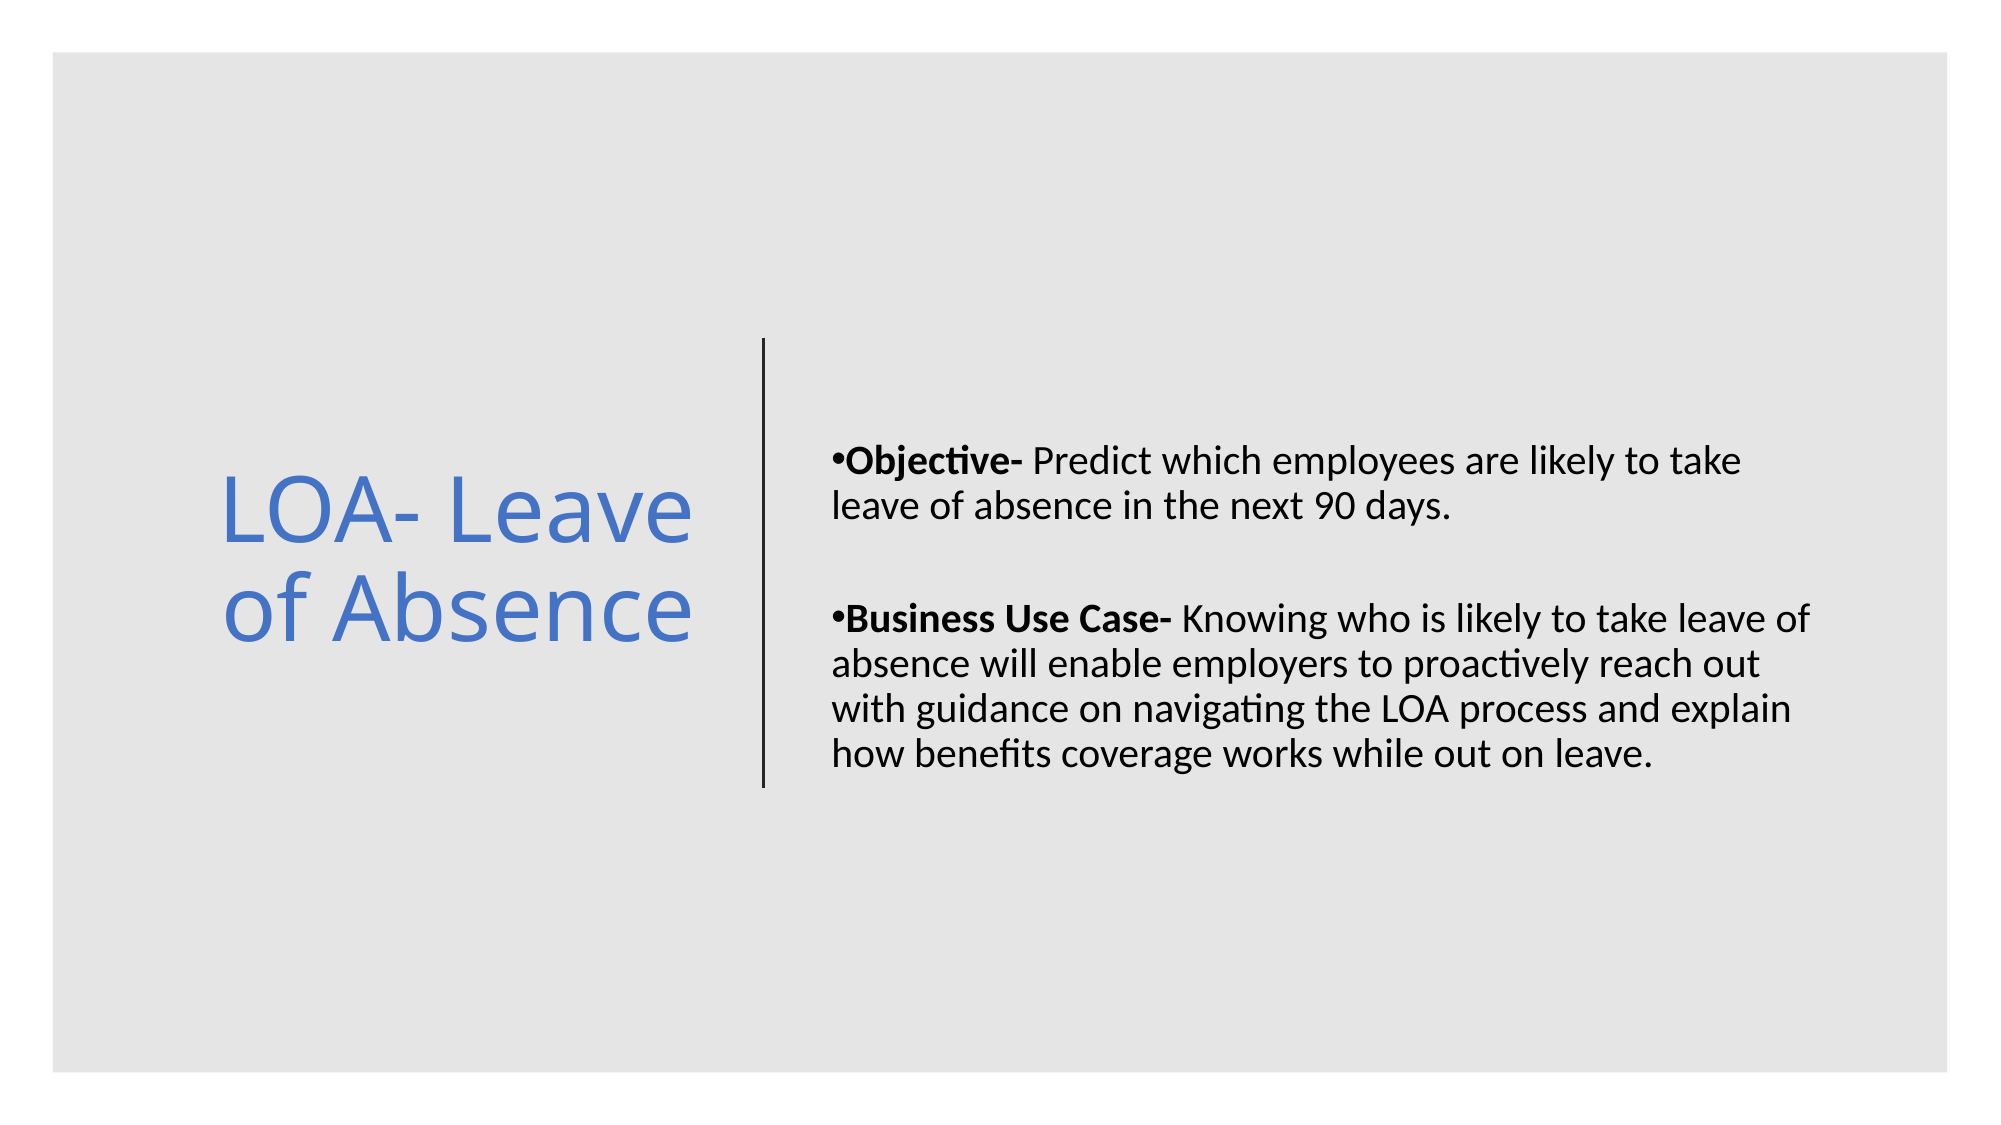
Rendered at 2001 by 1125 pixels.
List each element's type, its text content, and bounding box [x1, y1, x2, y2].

title LOA- Leave of Absence [137, 158, 711, 967]
text_box [52, 51, 1948, 1073]
subtitle Objective- Predict which employees are likely to take leave of absence in the next 90 days. [816, 158, 1842, 537]
text_box Business Use Case- Knowing who is likely to take leave of absence will enable employers to proactively reach out with guidance on navigating the LOA process and explain how benefits coverage works while out on leave. [816, 588, 1842, 967]
